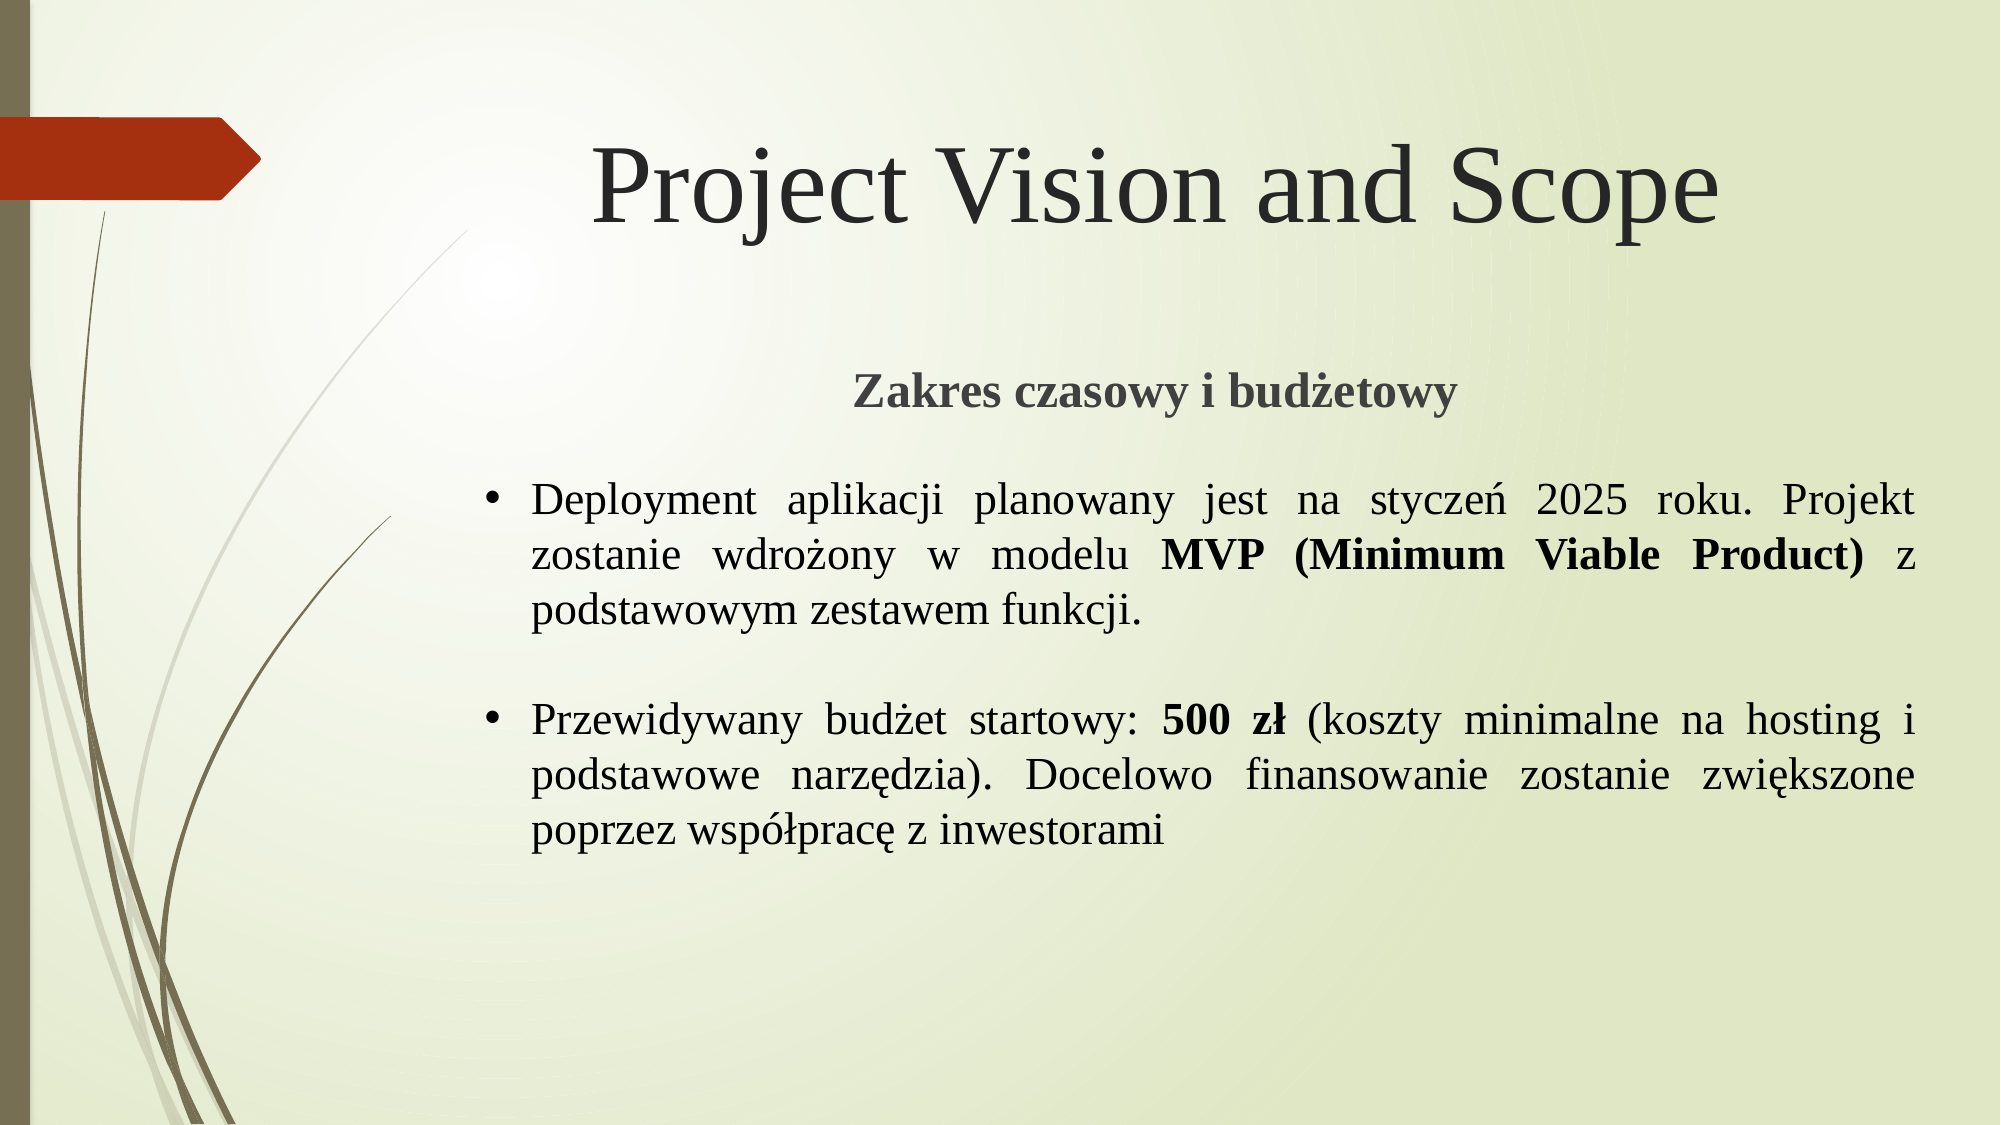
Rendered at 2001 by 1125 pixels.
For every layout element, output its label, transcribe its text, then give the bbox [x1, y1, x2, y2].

title Project Vision and Scope [425, 102, 1888, 313]
text_box Deployment aplikacji planowany jest na styczeń 2025 roku. Projekt zostanie wdrożony w modelu MVP (Minimum Viable Product) z podstawowym zestawem funkcji. Przewidywany budżet startowy: 500 zł (koszty minimalne na hosting i podstawowe narzędzia). Docelowo finansowanie zostanie zwiększone poprzez współpracę z inwestorami [469, 461, 1932, 862]
list Zakres czasowy i budżetowy [424, 350, 1888, 463]
